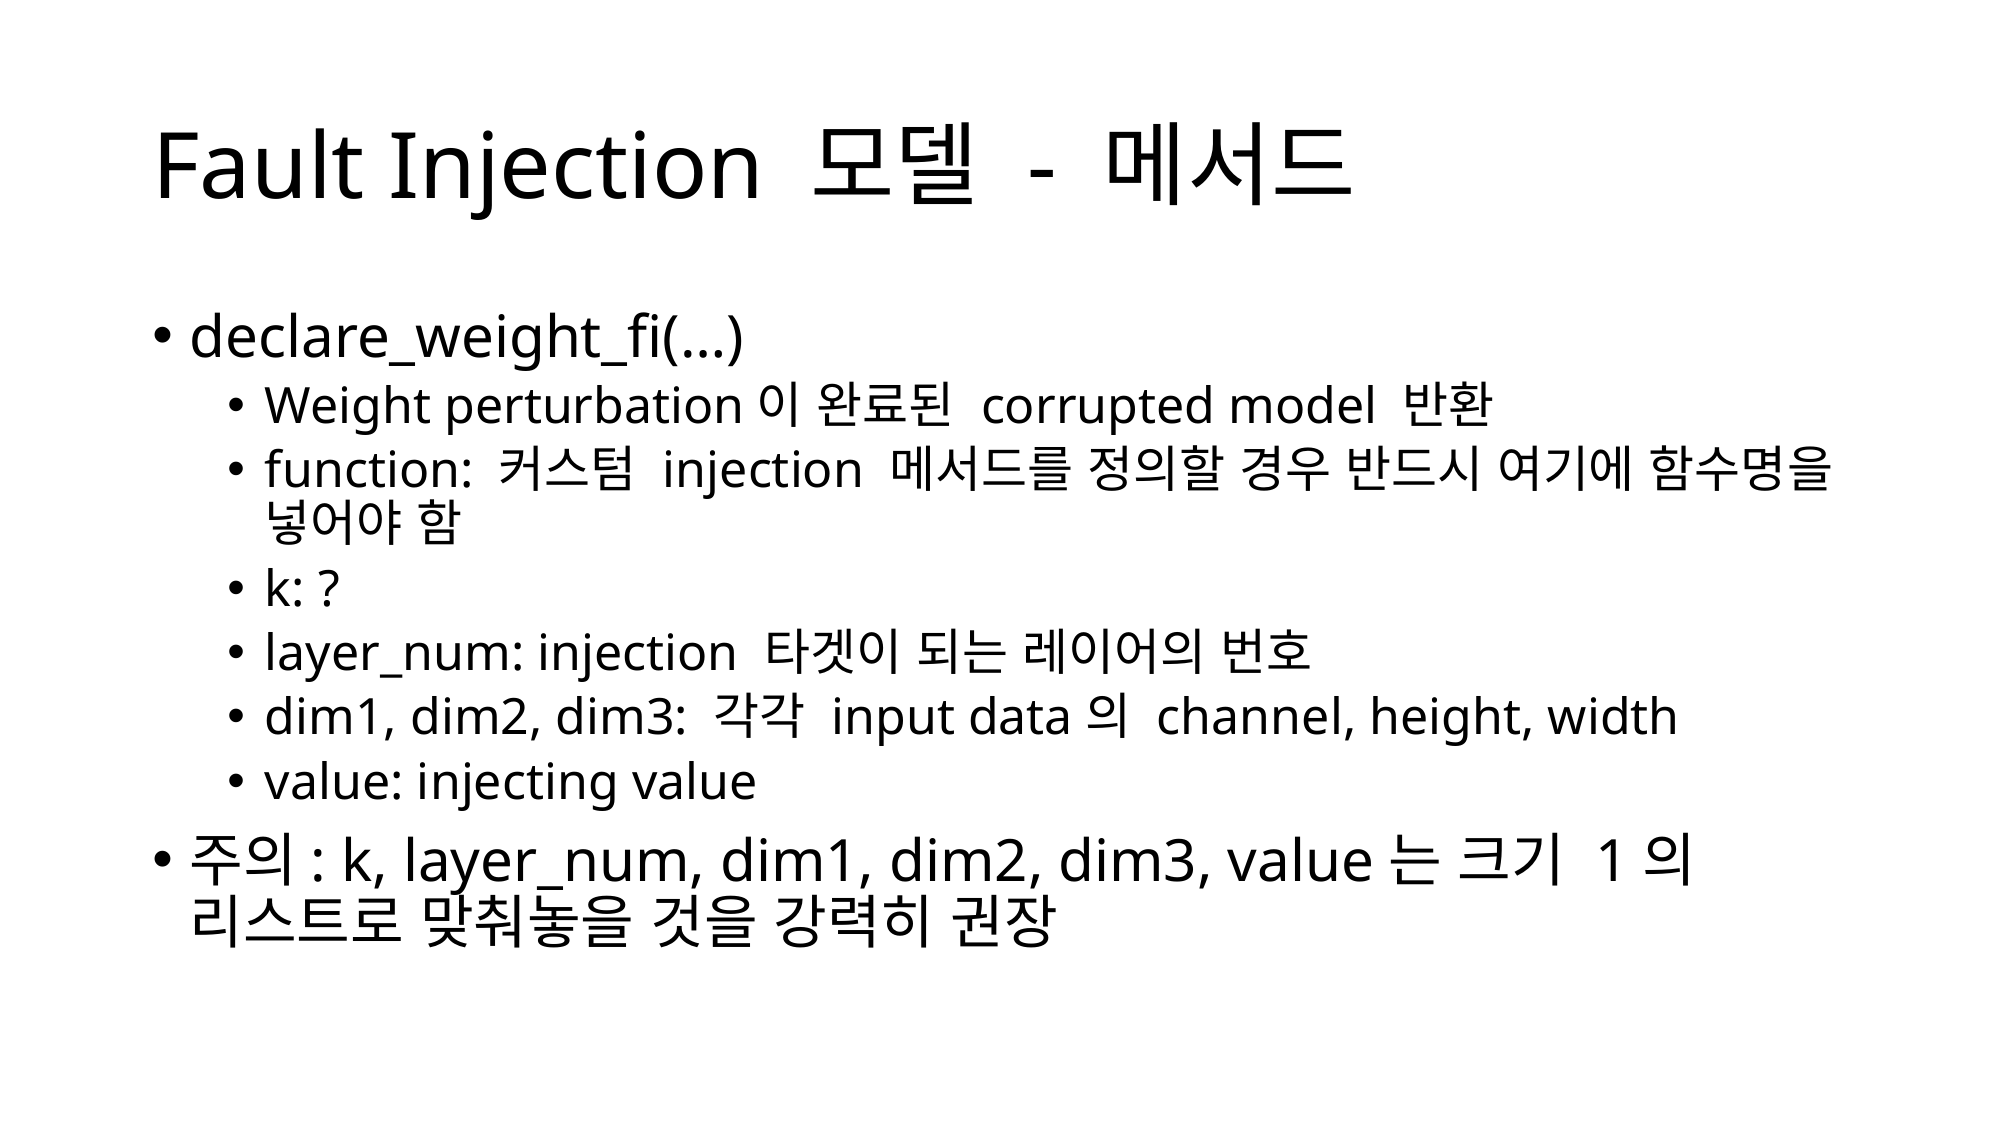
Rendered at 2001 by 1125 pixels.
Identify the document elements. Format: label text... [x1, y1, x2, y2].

title Fault Injection 모델 - 메서드 [137, 59, 1863, 278]
list declare_weight_fi(…) Weight perturbation이 완료된 corrupted model 반환 function: 커스텀 injection 메서드를 정의할 경우 반드시 여기에 함수명을 넣어야 함 k: ? layer_num: injection 타겟이 되는 레이어의 번호 dim1, dim2, dim3: 각각 input data의 channel, height, width value: injecting value 주의: k, layer_num, dim1, dim2, dim3, value는 크기 1의 리스트로 맞춰놓을 것을 강력히 권장 [137, 299, 1863, 1014]
